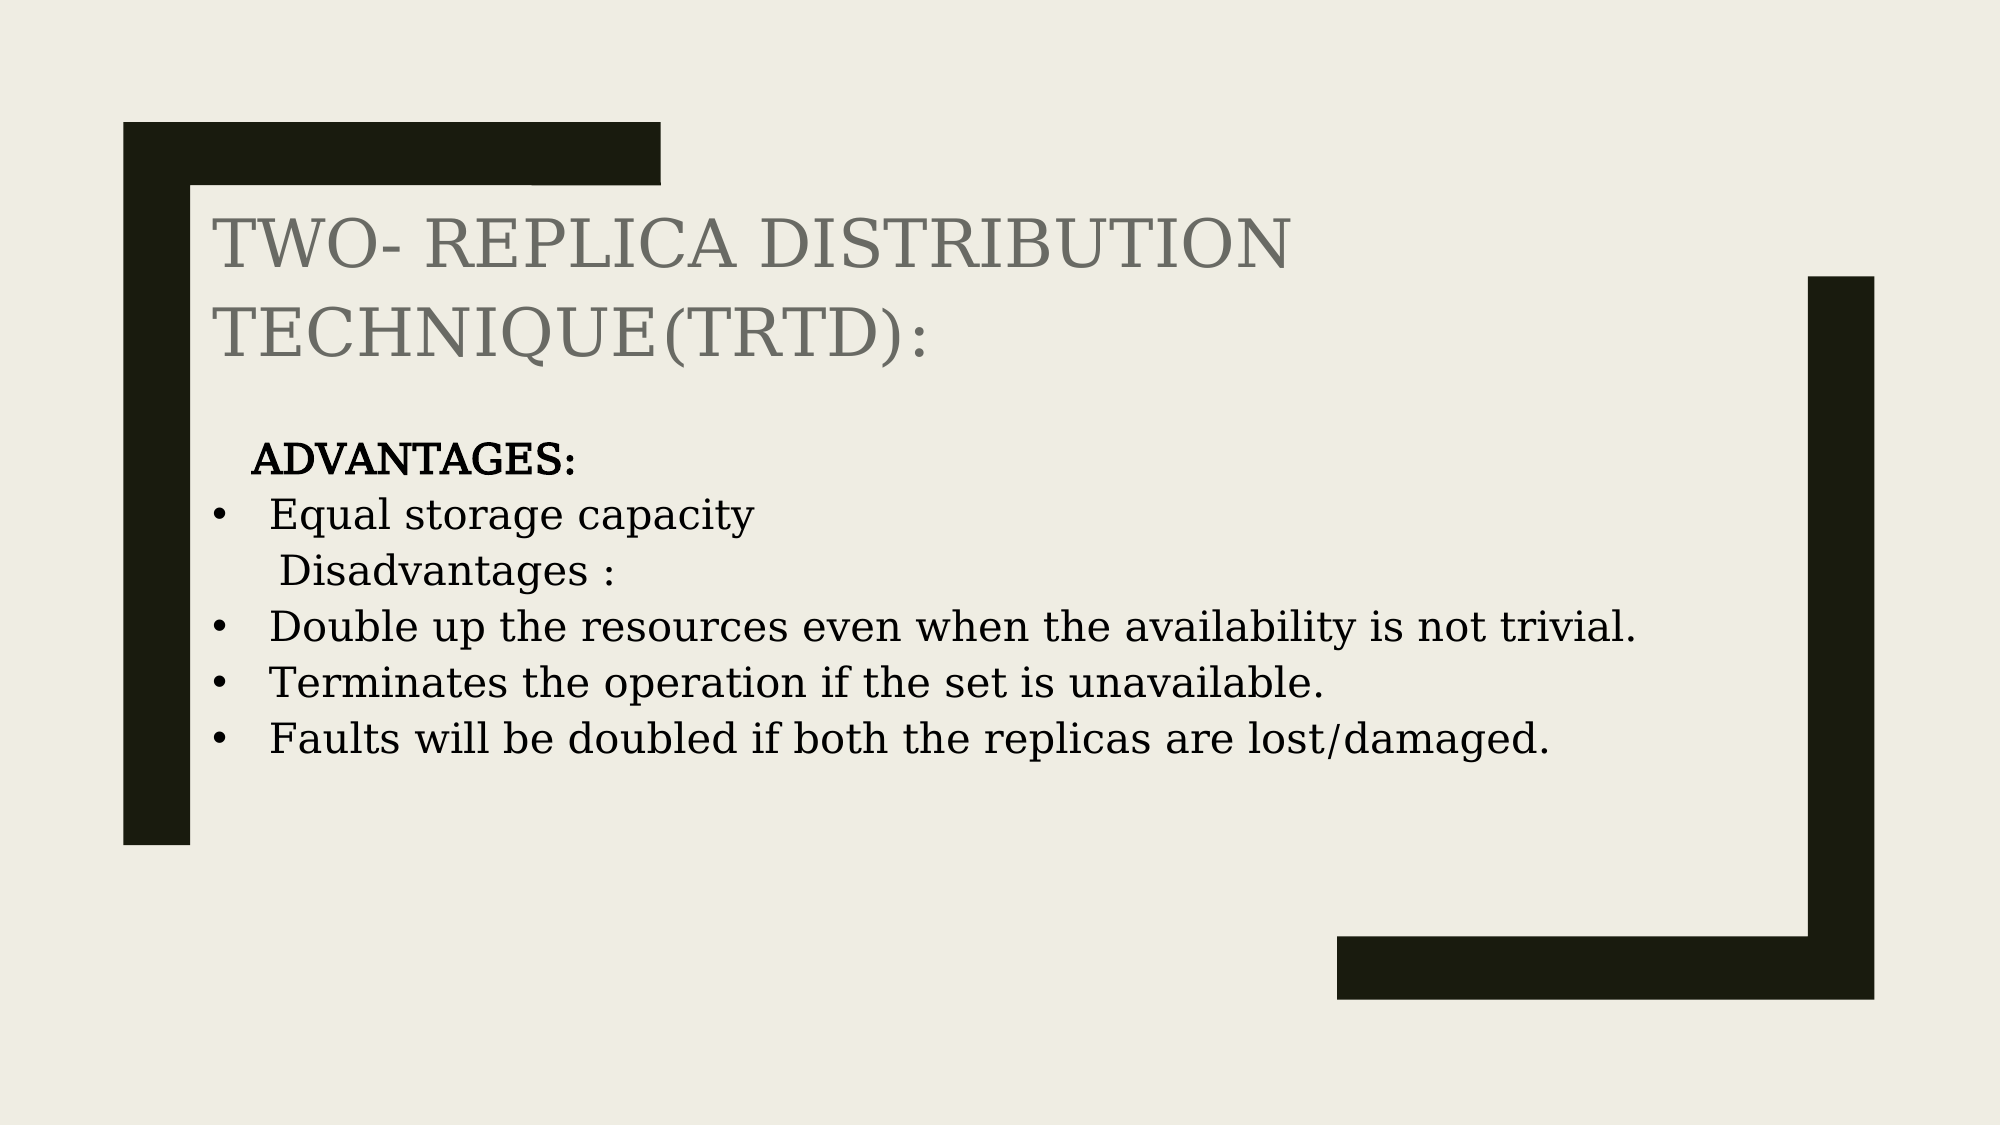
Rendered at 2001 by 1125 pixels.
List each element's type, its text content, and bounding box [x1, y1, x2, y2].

subtitle TWO- REPLICA DISTRIBUTION TECHNIQUE(TRTD): ADVANTAGES: Equal storage capacity Disadvantages : Double up the resources even when the availability is not trivial. Terminates the operation if the set is unavailable. Faults will be doubled if both the replicas are lost/damaged. [197, 183, 1698, 1072]
